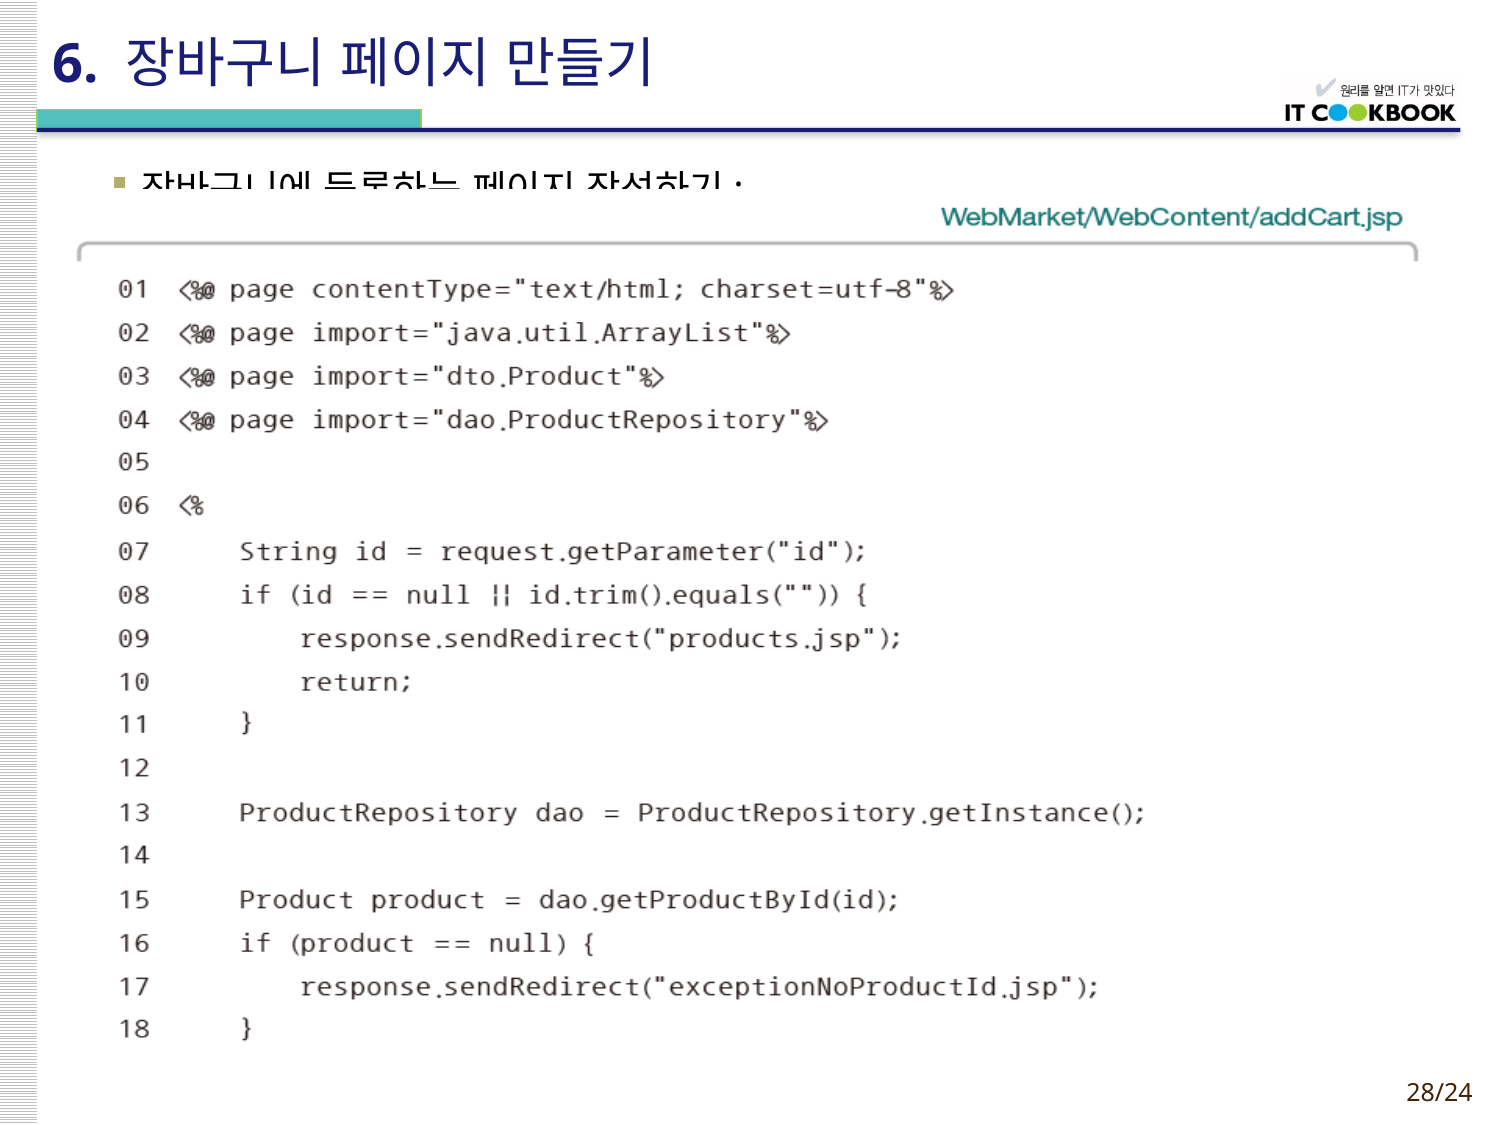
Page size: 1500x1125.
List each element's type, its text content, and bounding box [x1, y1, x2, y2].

title 6. 장바구니 페이지 만들기 [37, 13, 1278, 109]
list 장바구니에 등록하는 페이지 작성하기: [37, 152, 1463, 1091]
picture [63, 189, 1437, 1054]
picture [1281, 75, 1459, 123]
